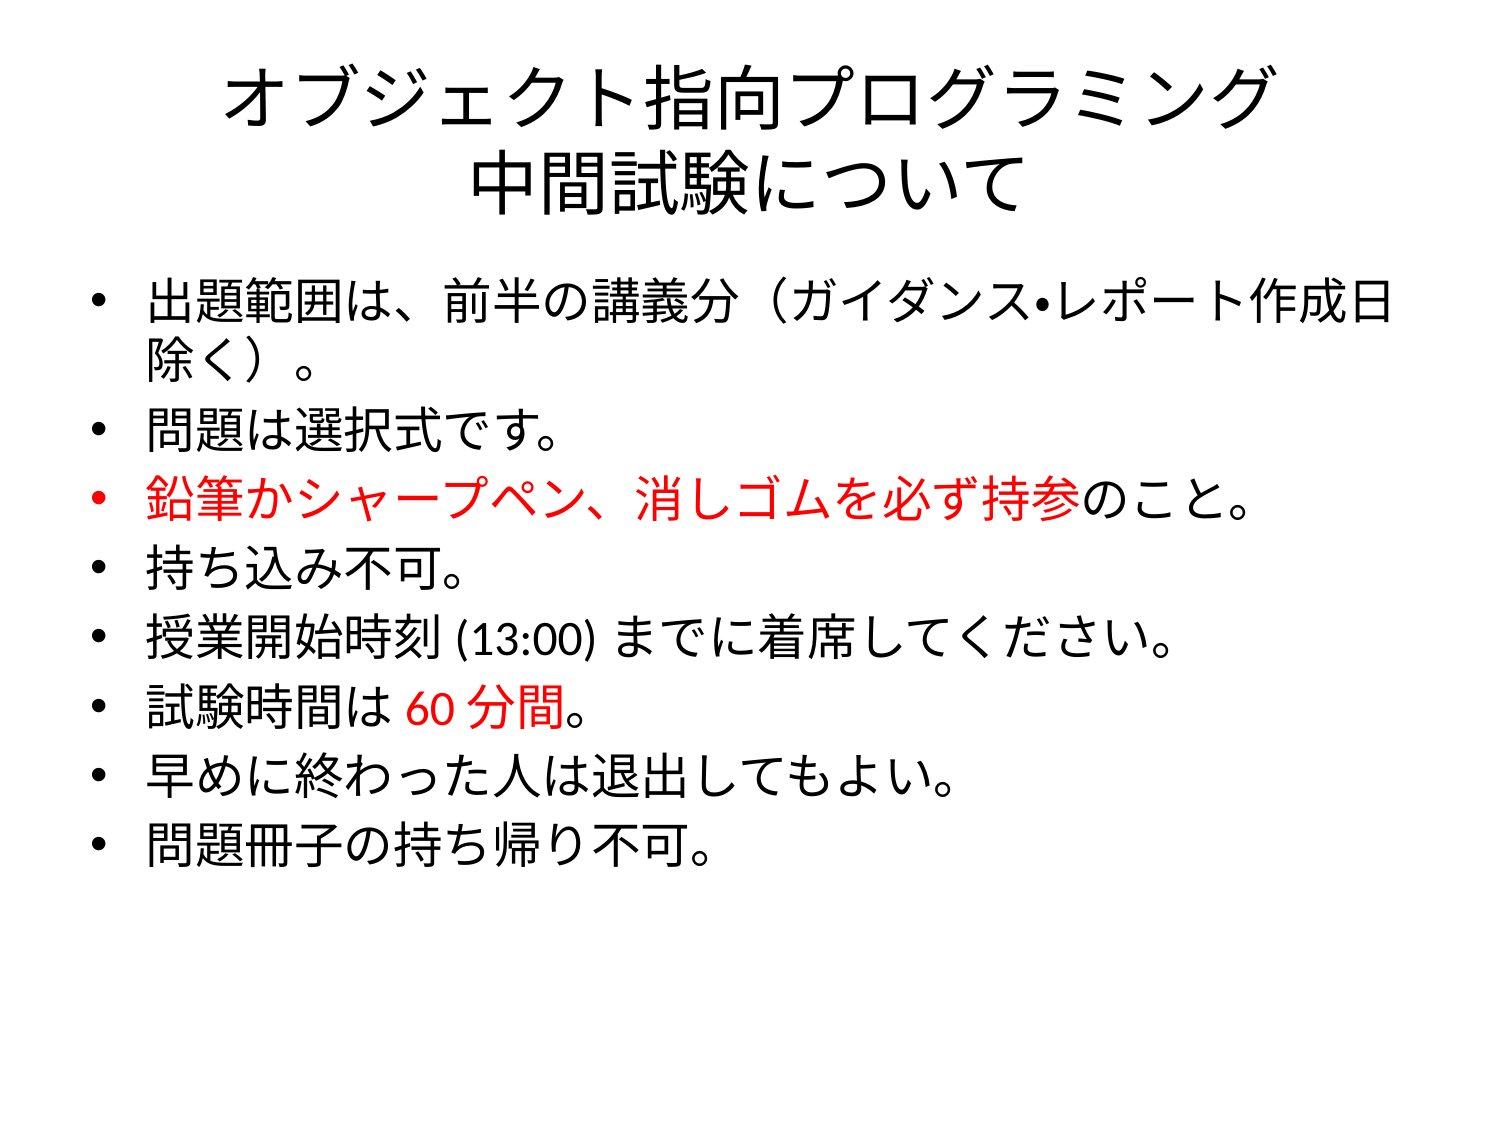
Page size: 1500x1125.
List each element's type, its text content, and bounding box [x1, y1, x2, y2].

list 出題範囲は、前半の講義分（ガイダンス・レポート作成日除く）。 問題は選択式です。 鉛筆かシャープペン、消しゴムを必ず持参のこと。 持ち込み不可。 授業開始時刻(13:00)までに着席してください。 試験時間は60分間。 早めに終わった人は退出してもよい。 問題冊子の持ち帰り不可。 [75, 262, 1459, 882]
title オブジェクト指向プログラミング 中間試験について [75, 45, 1425, 233]
